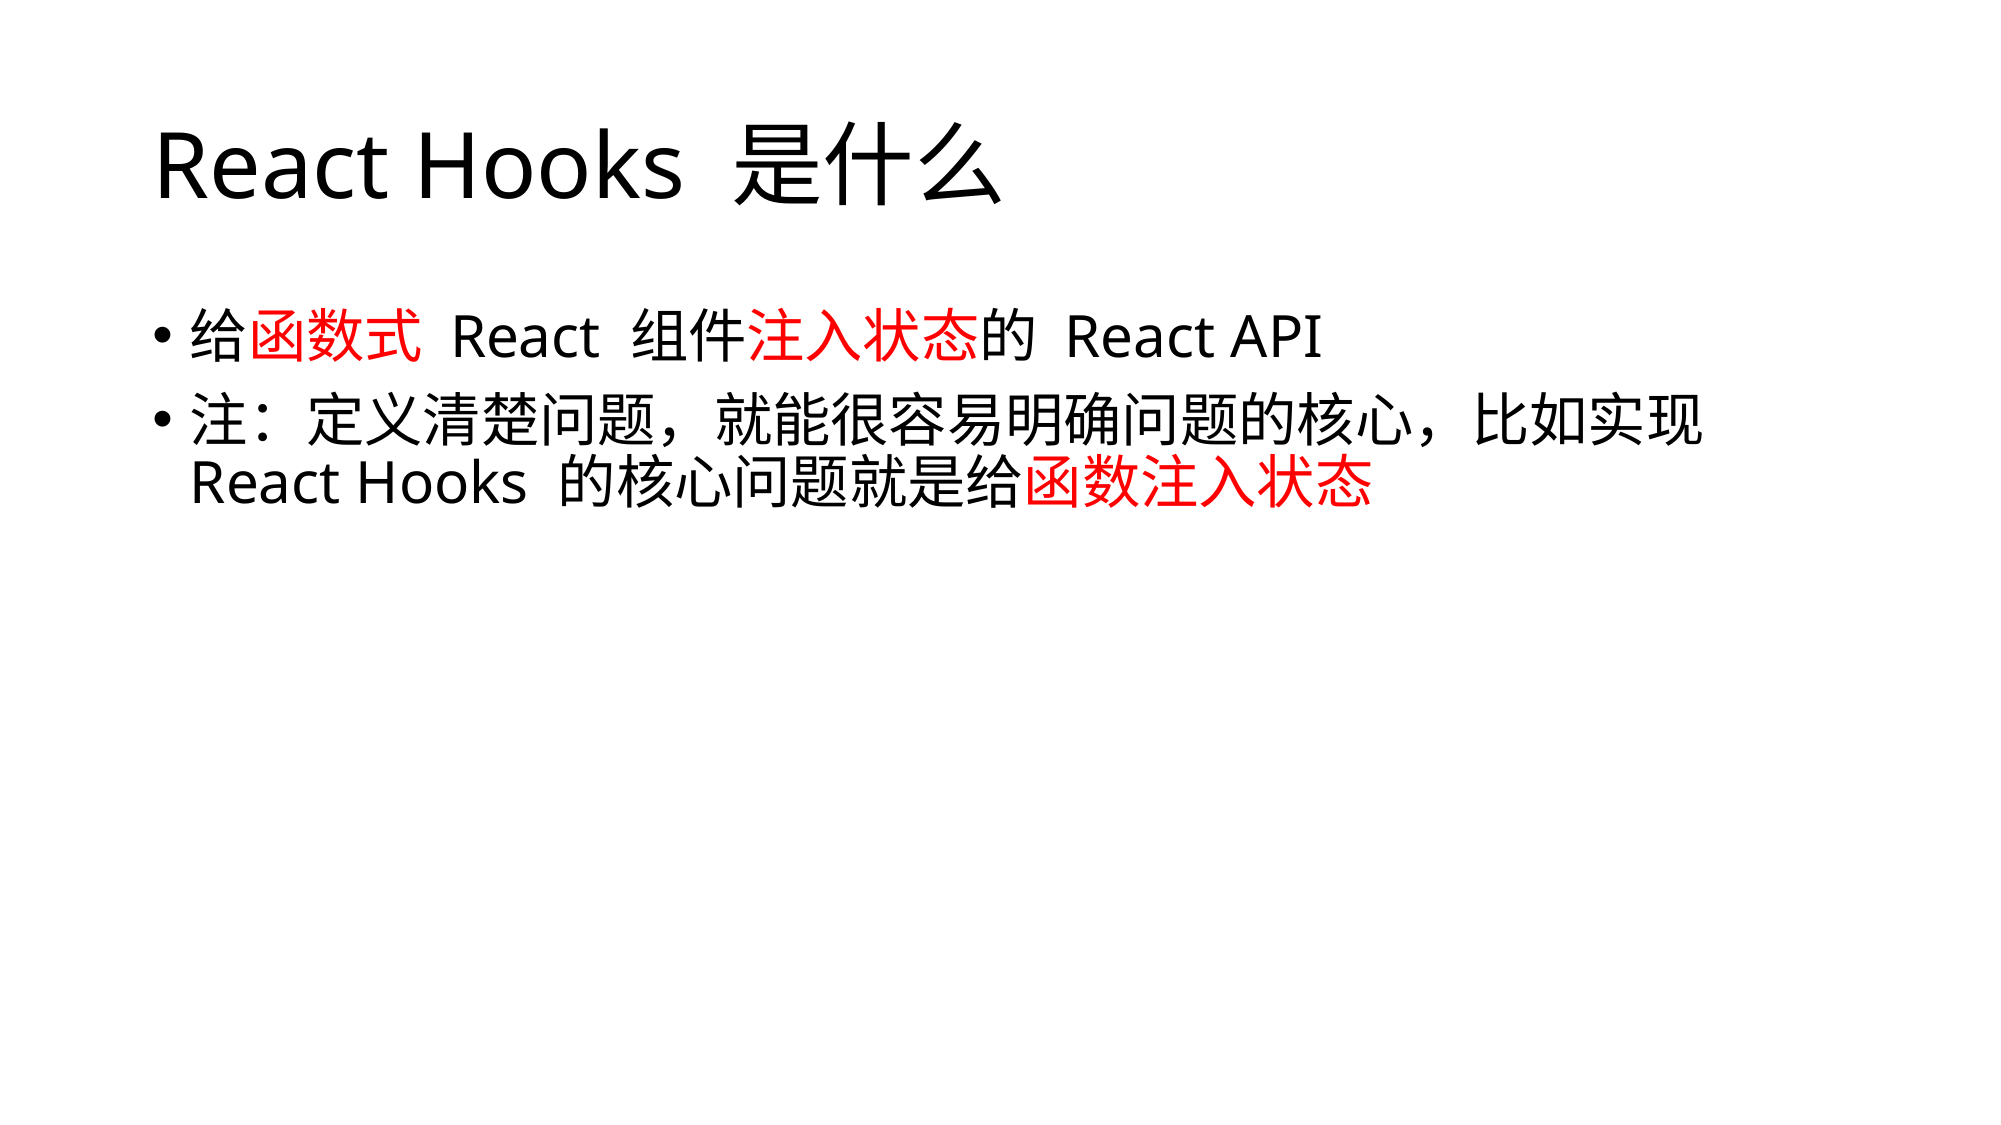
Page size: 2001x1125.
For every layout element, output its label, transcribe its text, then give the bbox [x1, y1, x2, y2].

title React Hooks 是什么 [137, 59, 1863, 278]
list 给函数式 React 组件注入状态的 React API 注：定义清楚问题，就能很容易明确问题的核心，比如实现 React Hooks 的核心问题就是给函数注入状态 [137, 299, 1863, 1014]
